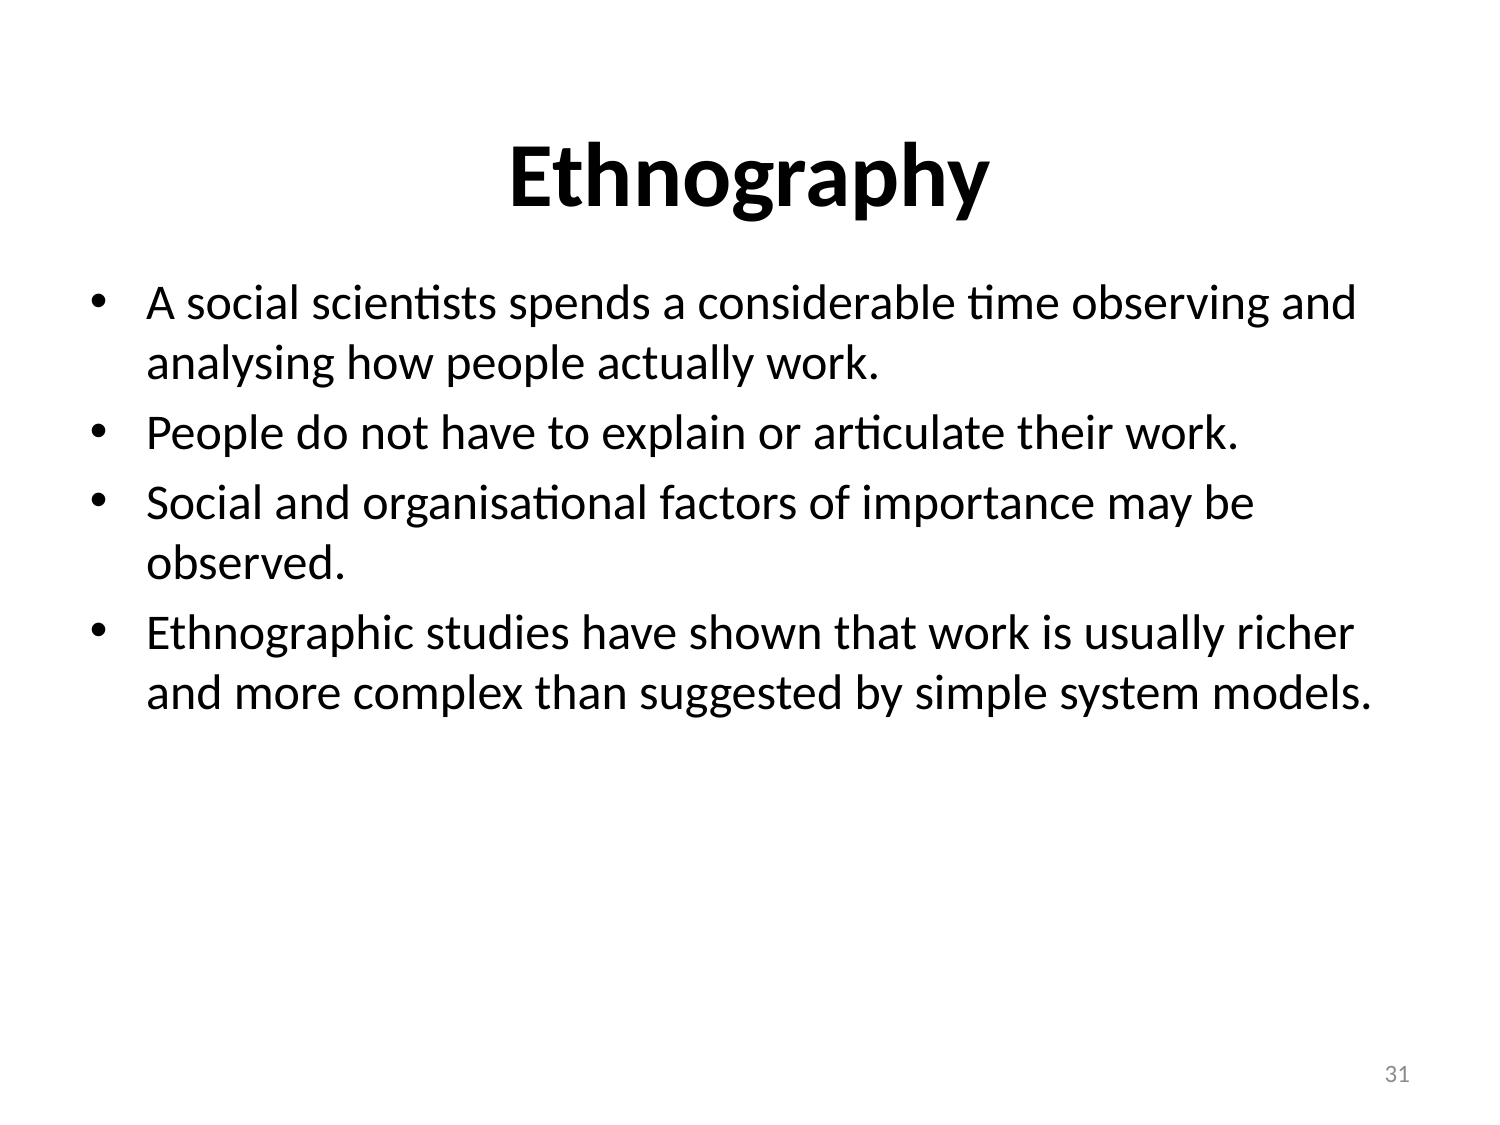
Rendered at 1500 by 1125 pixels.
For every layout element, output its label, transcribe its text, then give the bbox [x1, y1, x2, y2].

title Ethnography [75, 45, 1425, 233]
list A social scientists spends a considerable time observing and analysing how people actually work. People do not have to explain or articulate their work. Social and organisational factors of importance may be observed. Ethnographic studies have shown that work is usually richer and more complex than suggested by simple system models. [75, 262, 1425, 1005]
slide_number 31 [1074, 1042, 1425, 1103]
